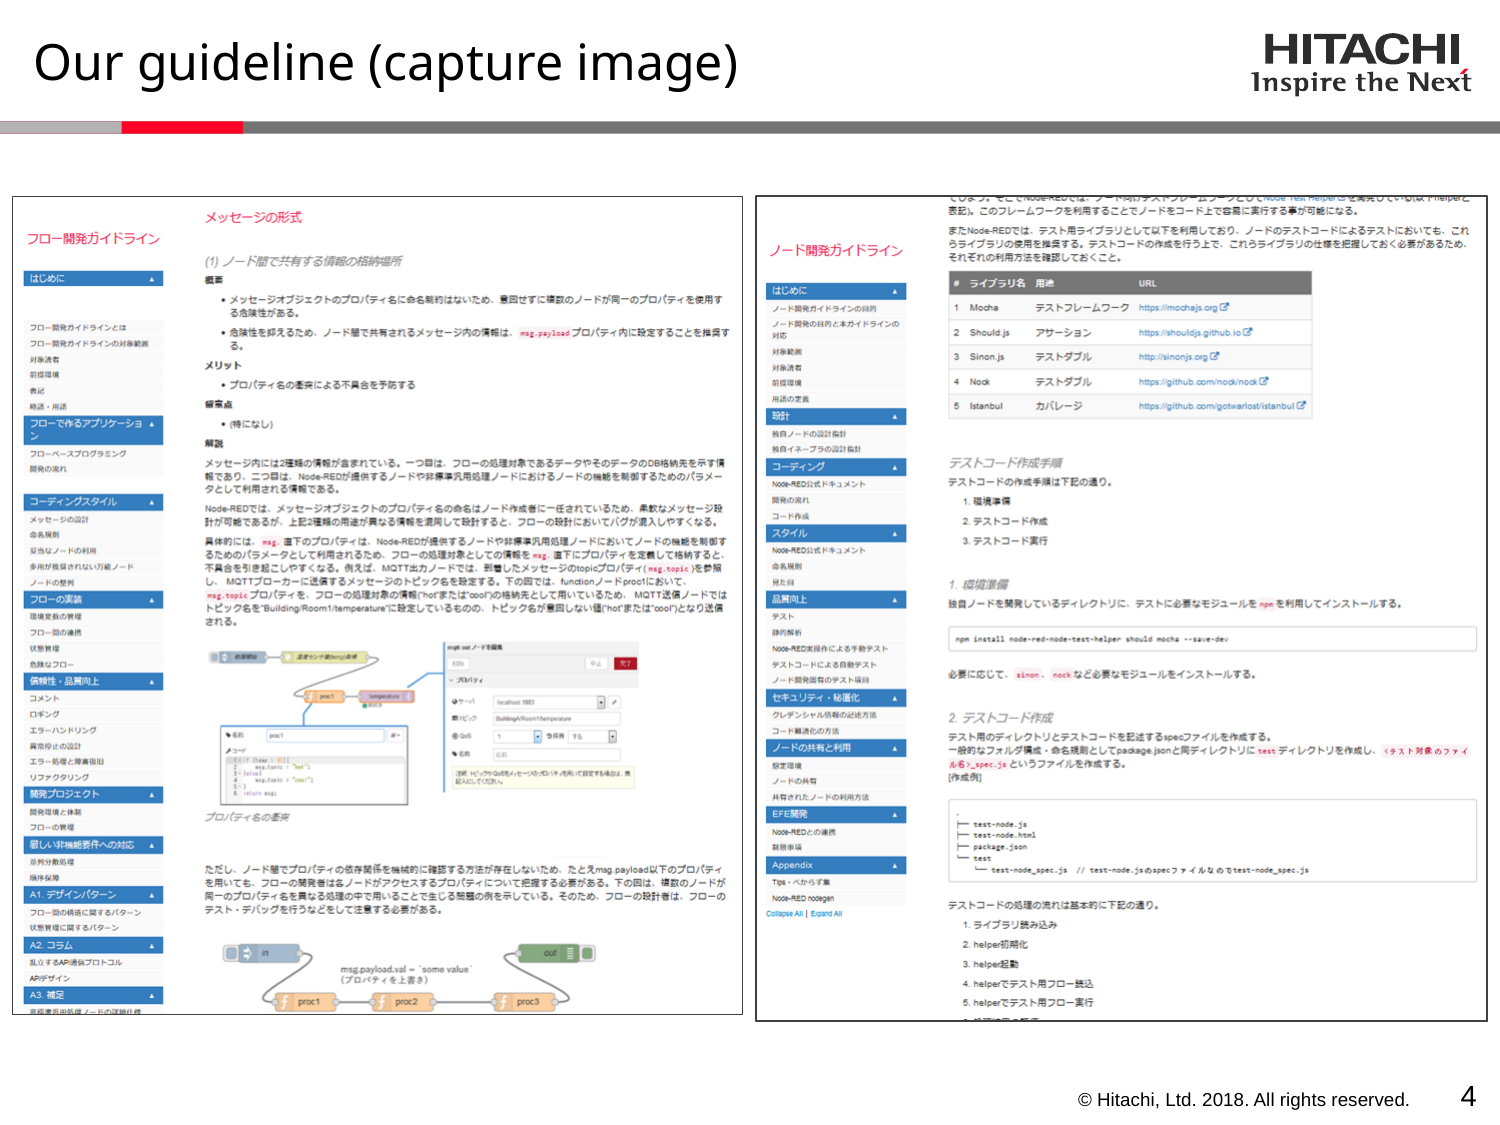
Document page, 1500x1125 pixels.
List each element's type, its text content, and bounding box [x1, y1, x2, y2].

slide_number 3 [1411, 1073, 1492, 1124]
picture [12, 195, 1488, 1023]
title Our guideline (capture image) [18, 29, 1217, 100]
